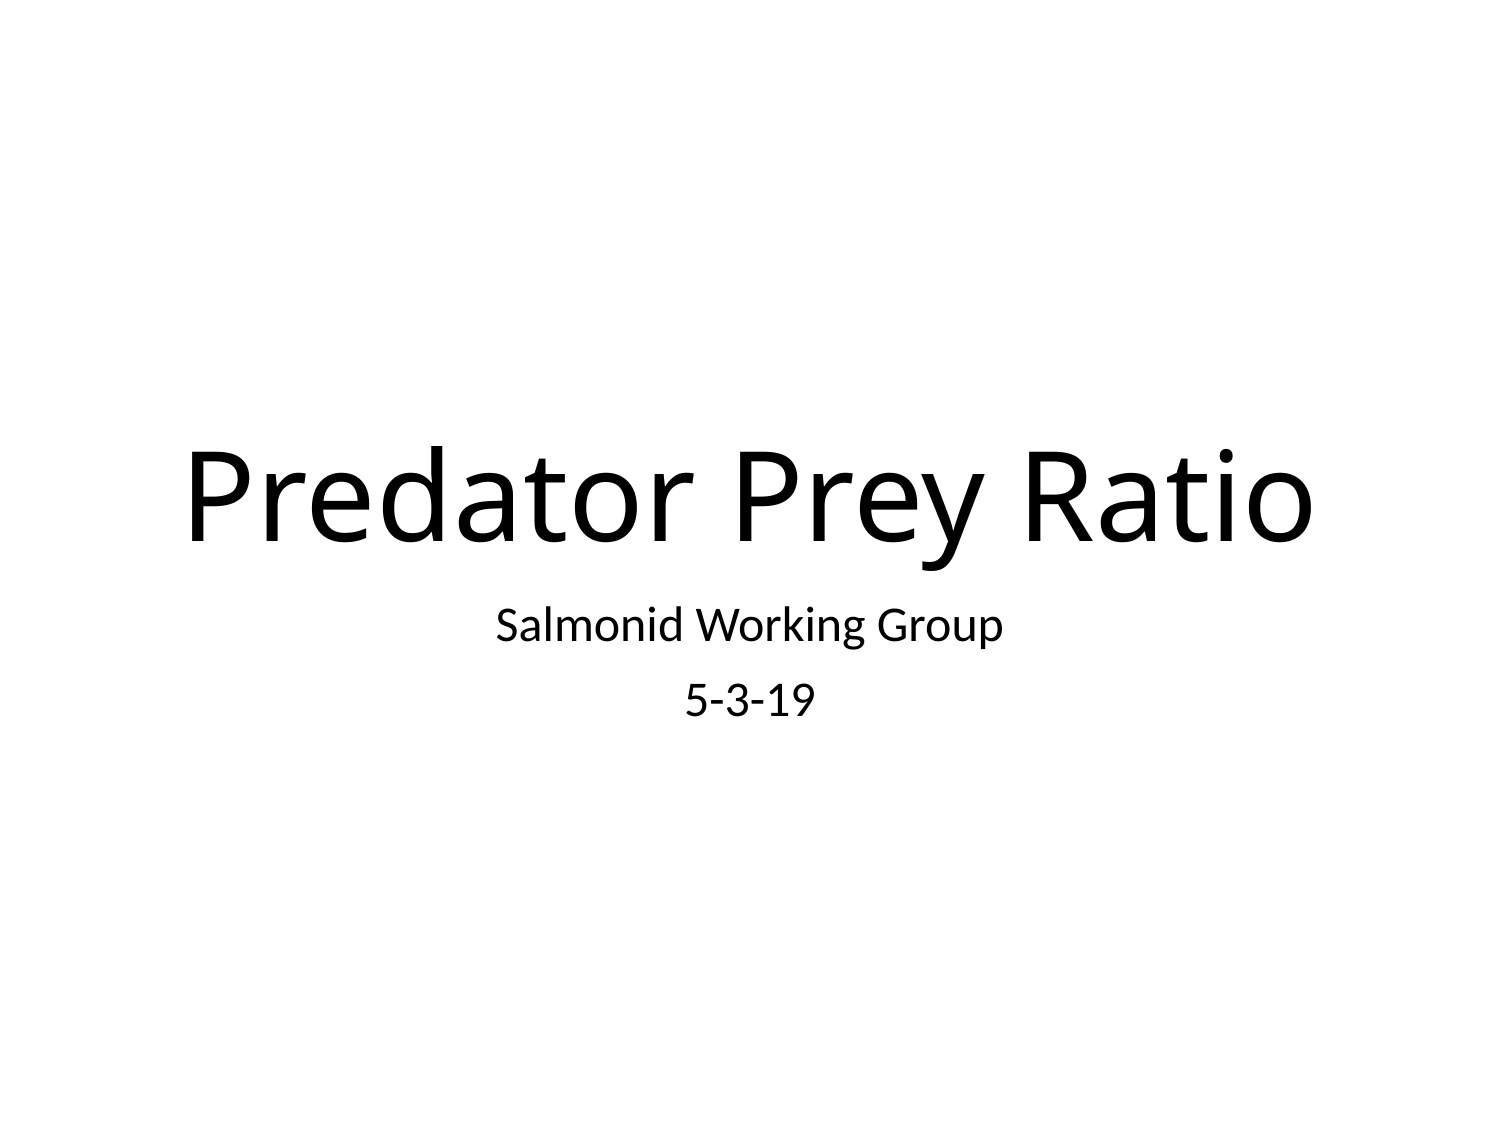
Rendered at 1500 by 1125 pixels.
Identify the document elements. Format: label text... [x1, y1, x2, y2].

subtitle Salmonid Working Group 5-3-19 [187, 590, 1313, 863]
title Predator Prey Ratio [112, 184, 1388, 576]
